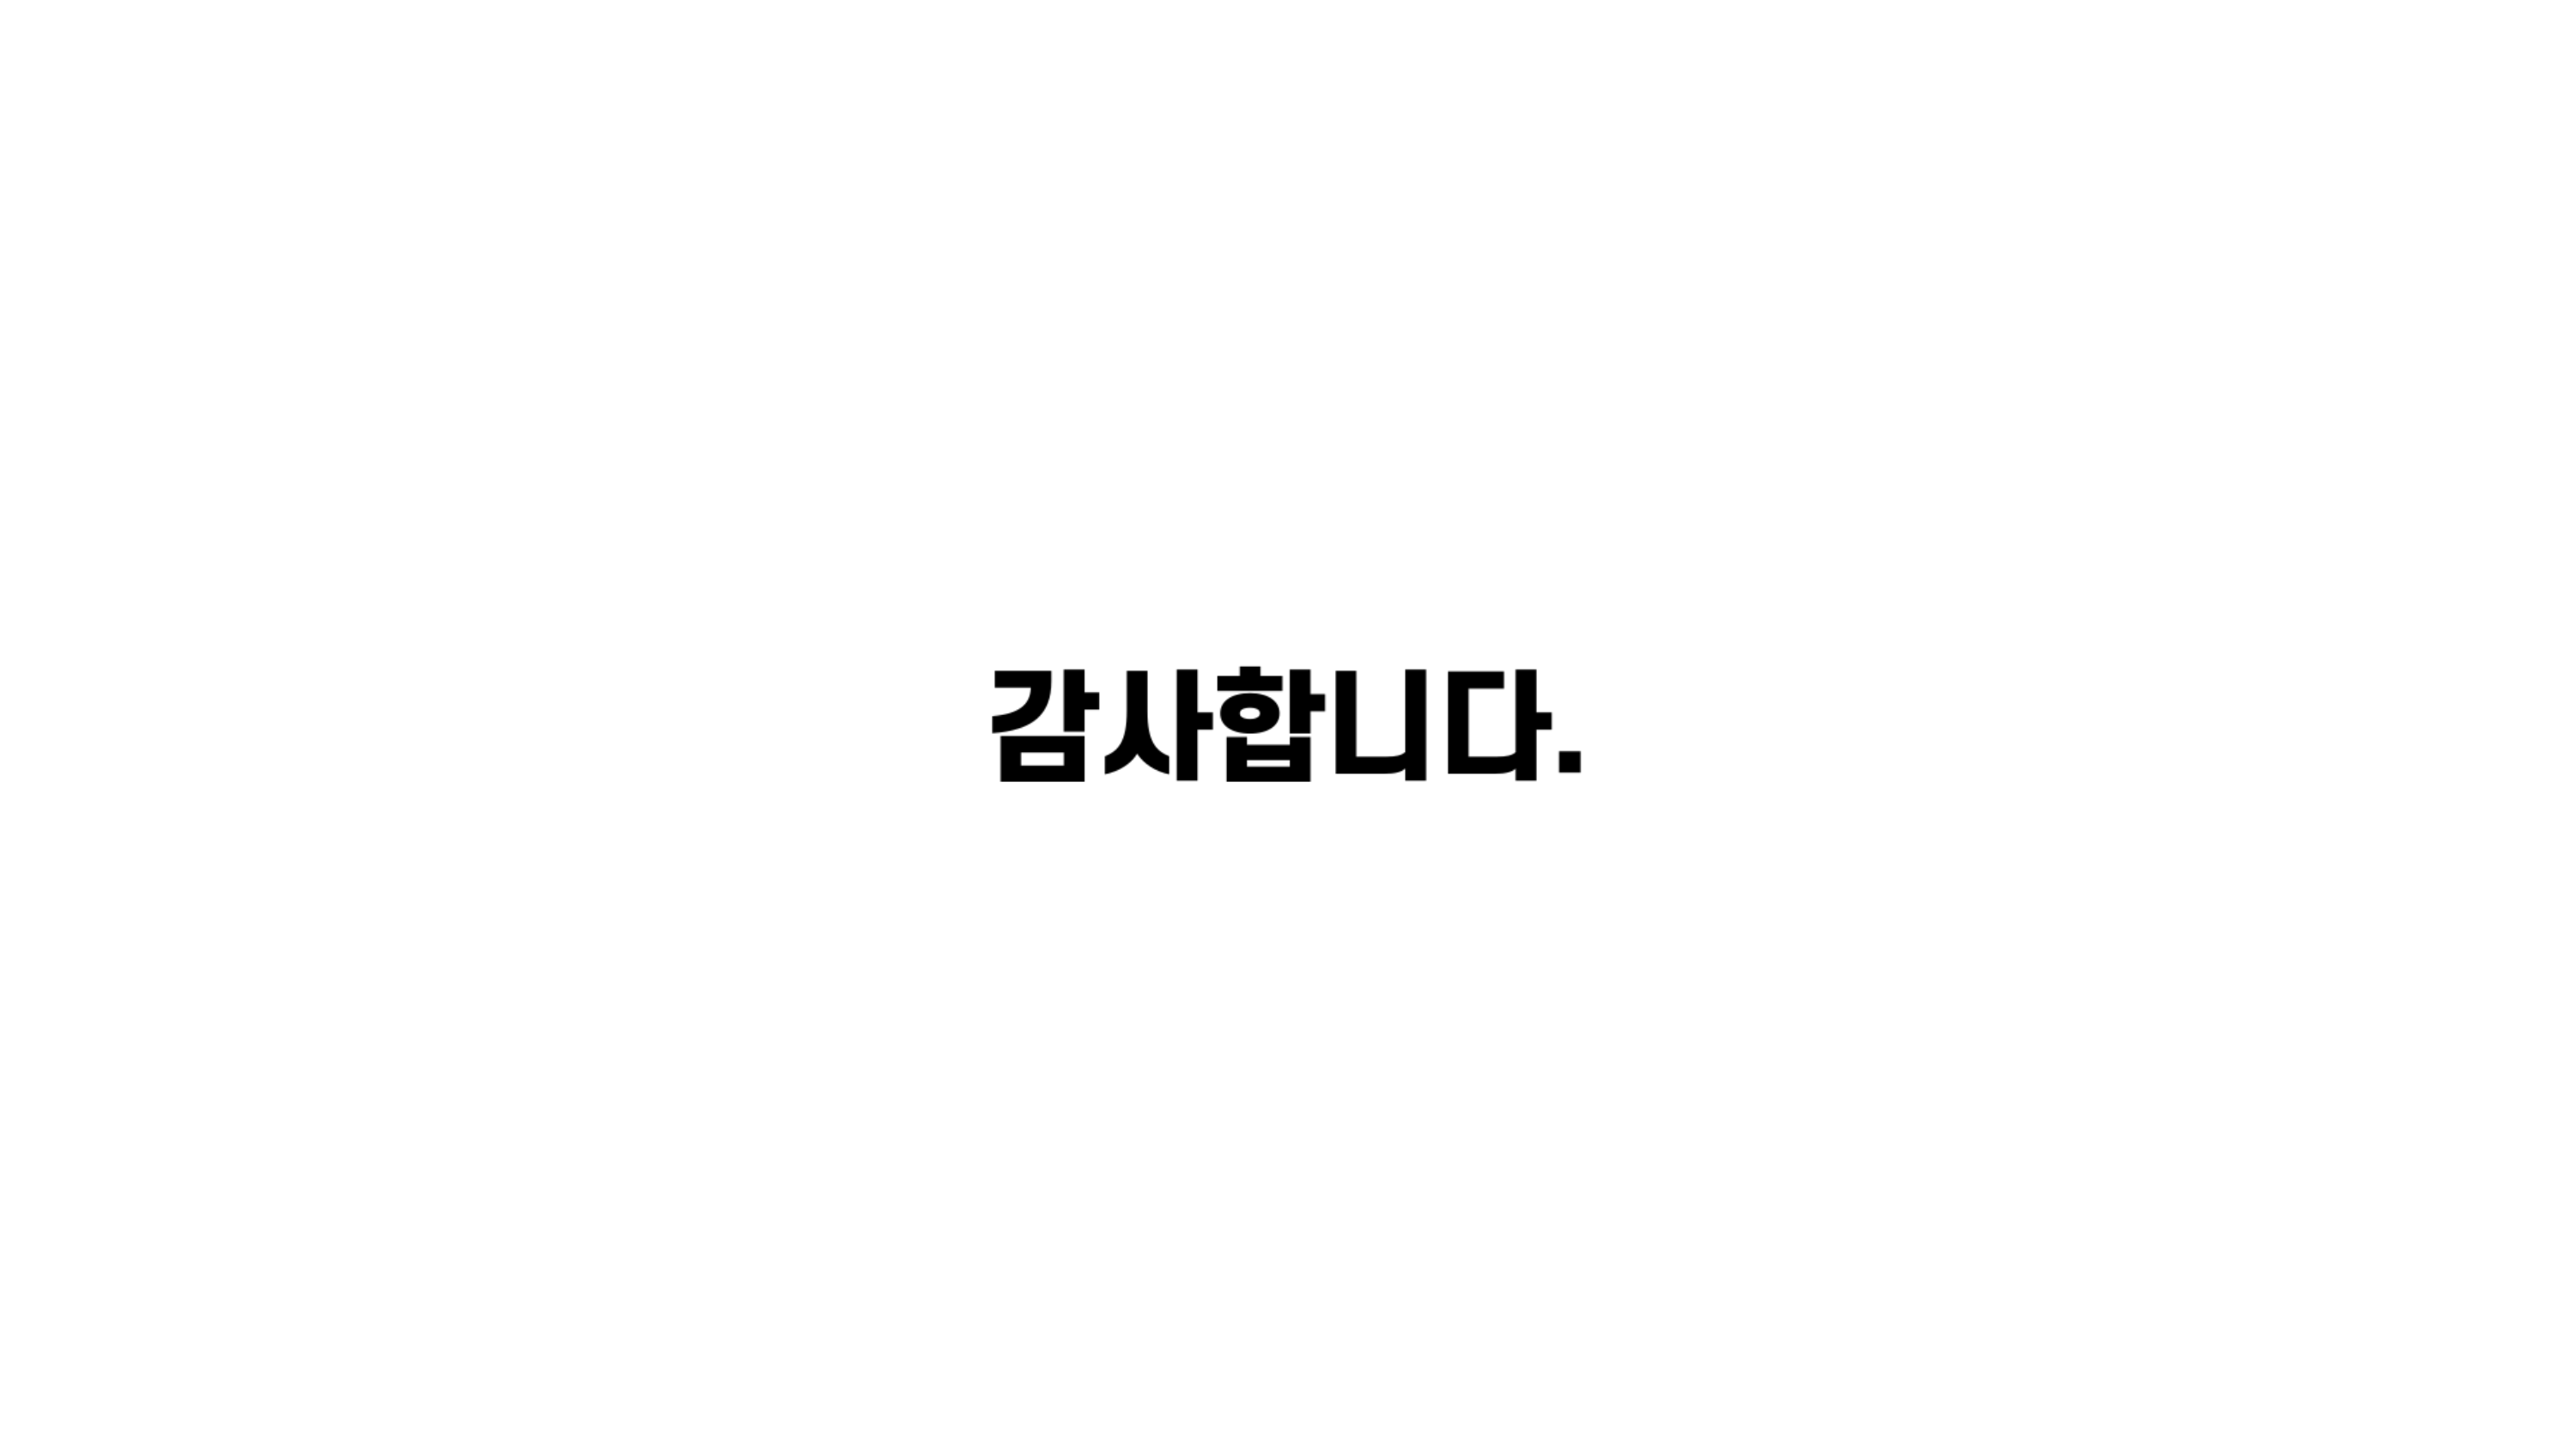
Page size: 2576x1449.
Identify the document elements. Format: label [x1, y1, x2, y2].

picture [818, 580, 1766, 916]
